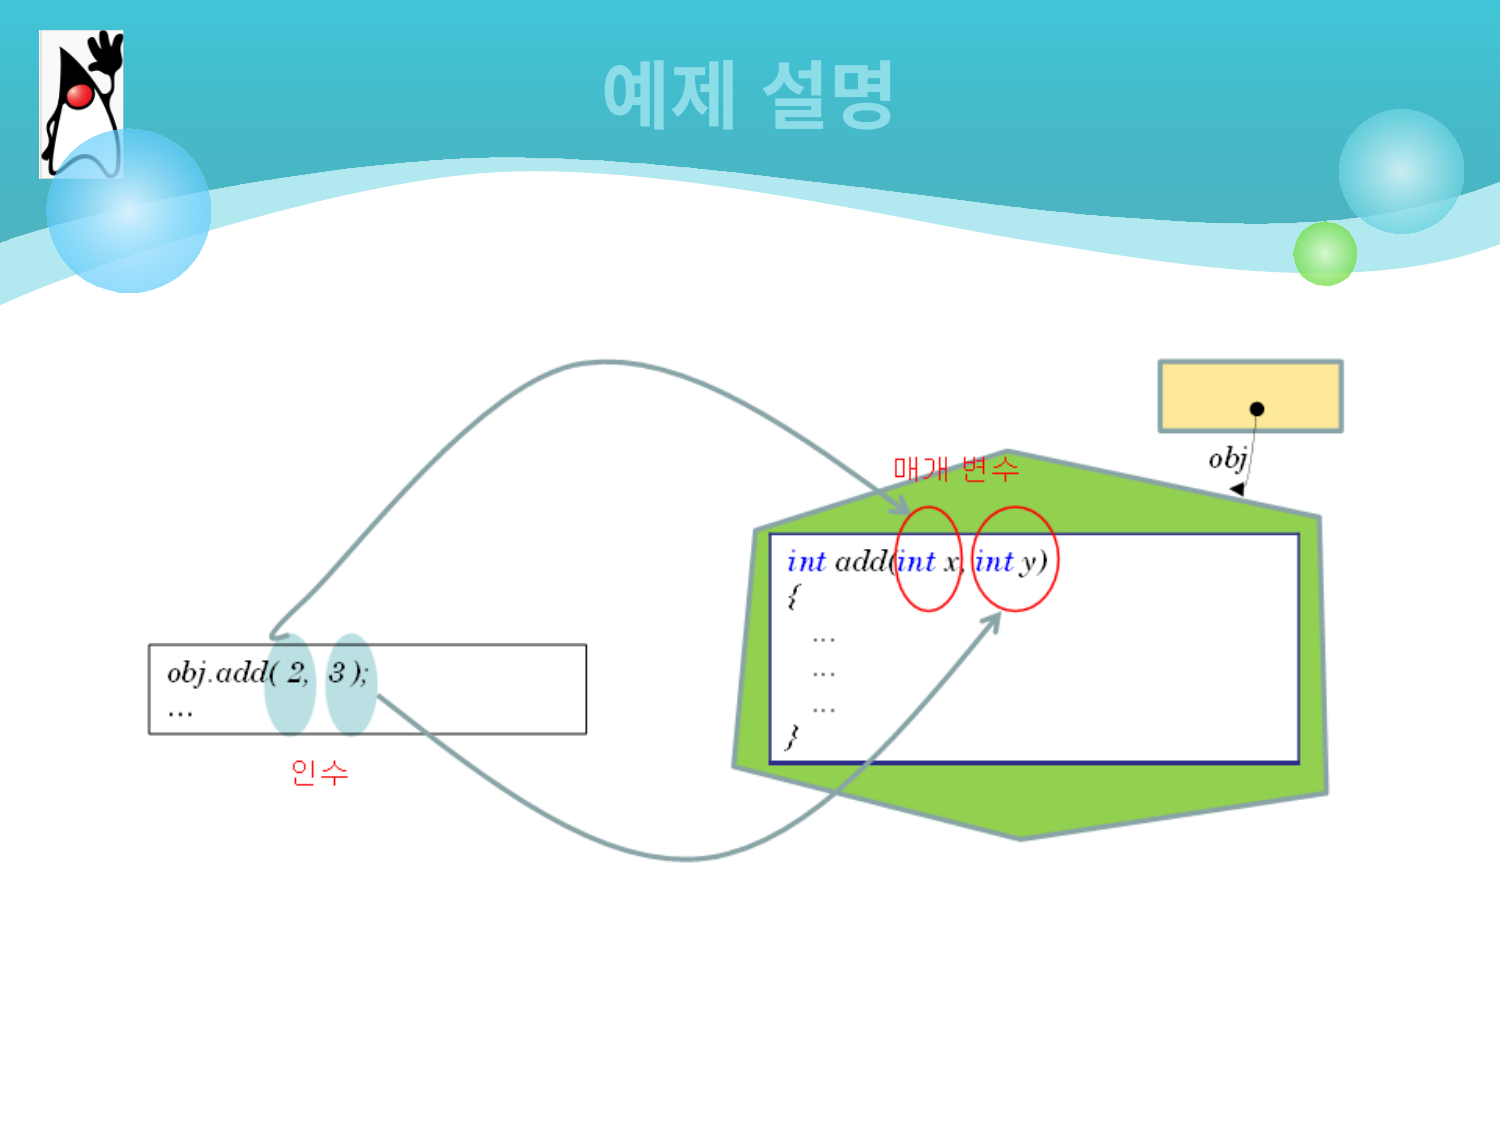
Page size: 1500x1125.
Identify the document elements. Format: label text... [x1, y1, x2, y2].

picture [101, 321, 1399, 873]
title 예제 설명 [75, 0, 1425, 188]
picture [39, 30, 75, 179]
